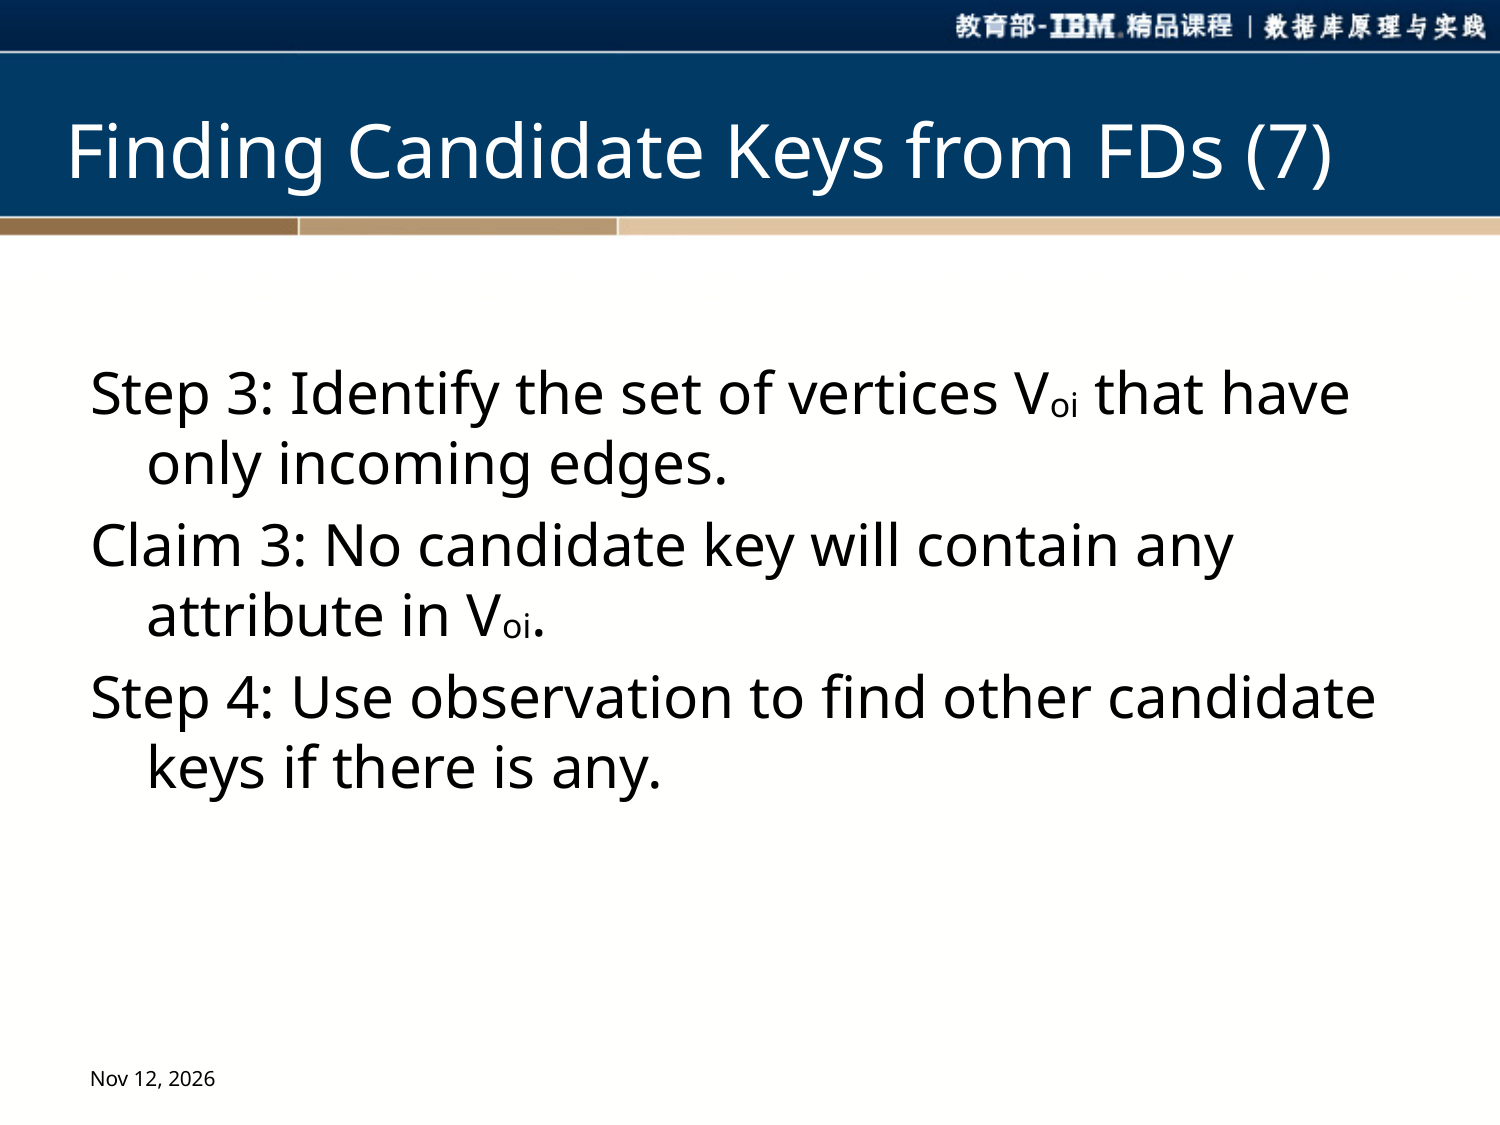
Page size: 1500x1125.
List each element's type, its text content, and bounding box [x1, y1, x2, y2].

title Finding Candidate Keys from FDs (7) [50, 99, 1450, 197]
picture [0, 0, 1500, 1125]
list Step 3: Identify the set of vertices Voi that have only incoming edges. Claim 3: No candidate key will contain any attribute in Voi. Step 4: Use observation to find other candidate keys if there is any. [75, 348, 1425, 1075]
